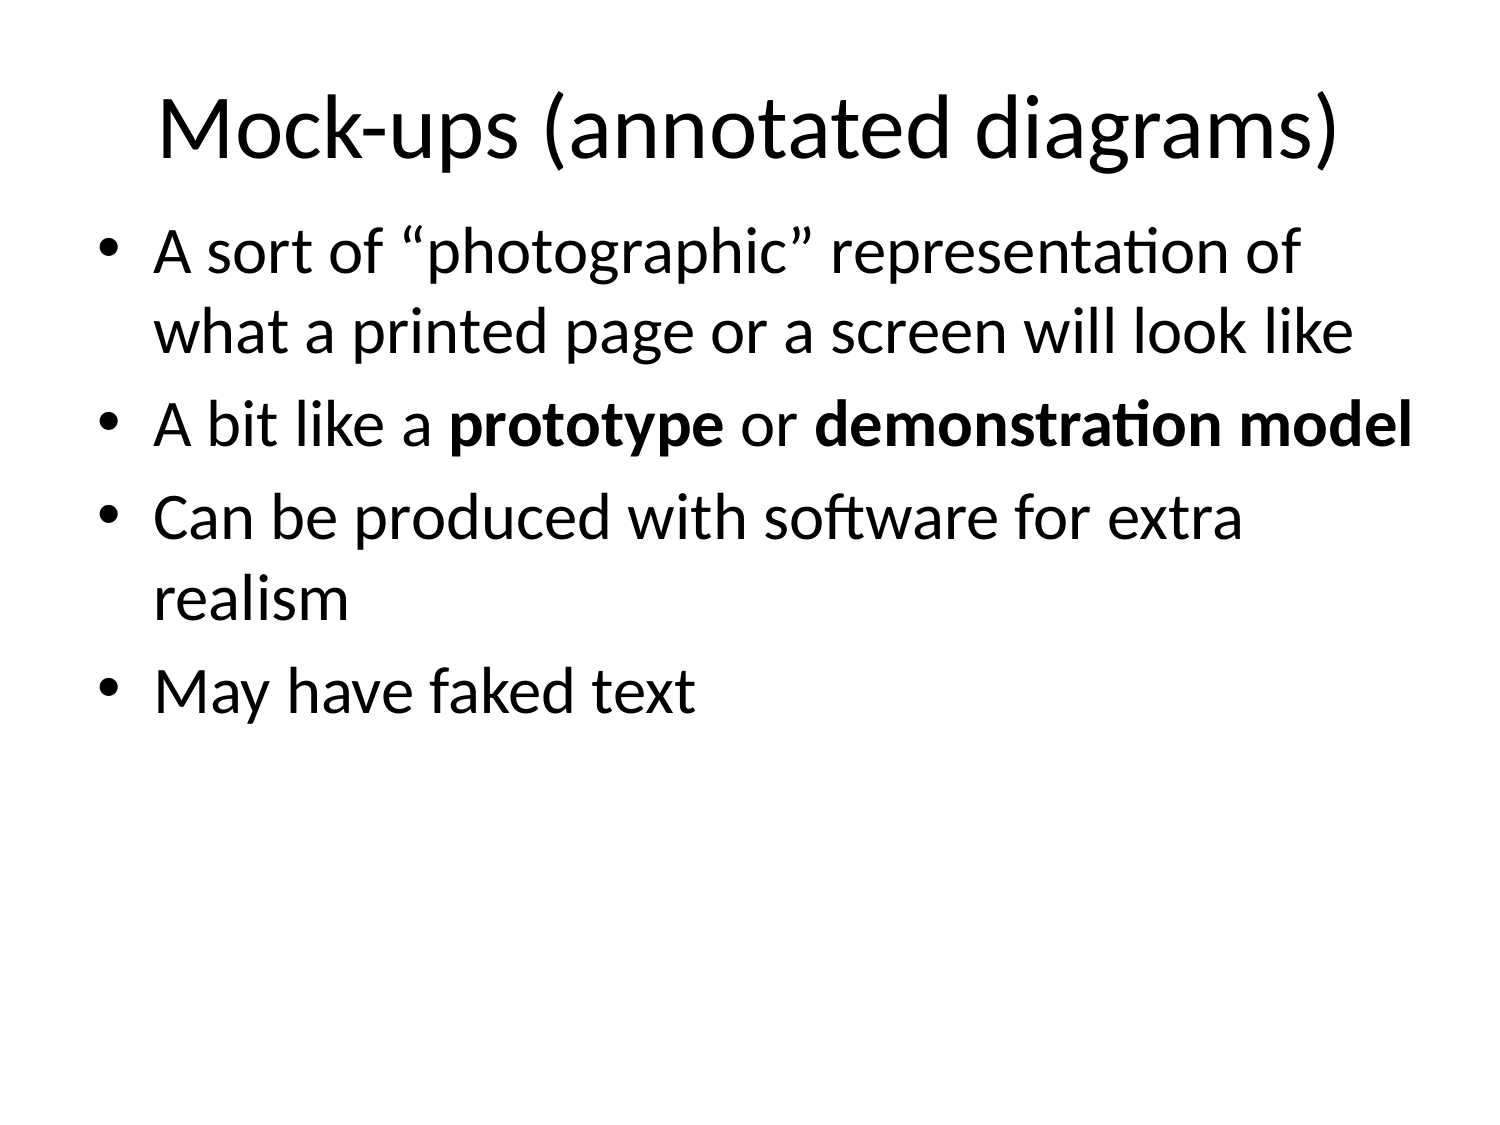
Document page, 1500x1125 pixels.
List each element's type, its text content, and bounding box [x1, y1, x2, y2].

list A sort of “photographic” representation of what a printed page or a screen will look like A bit like a prototype or demonstration model Can be produced with software for extra realism May have faked text [82, 199, 1432, 942]
title Mock-ups (annotated diagrams) [75, 45, 1425, 200]
